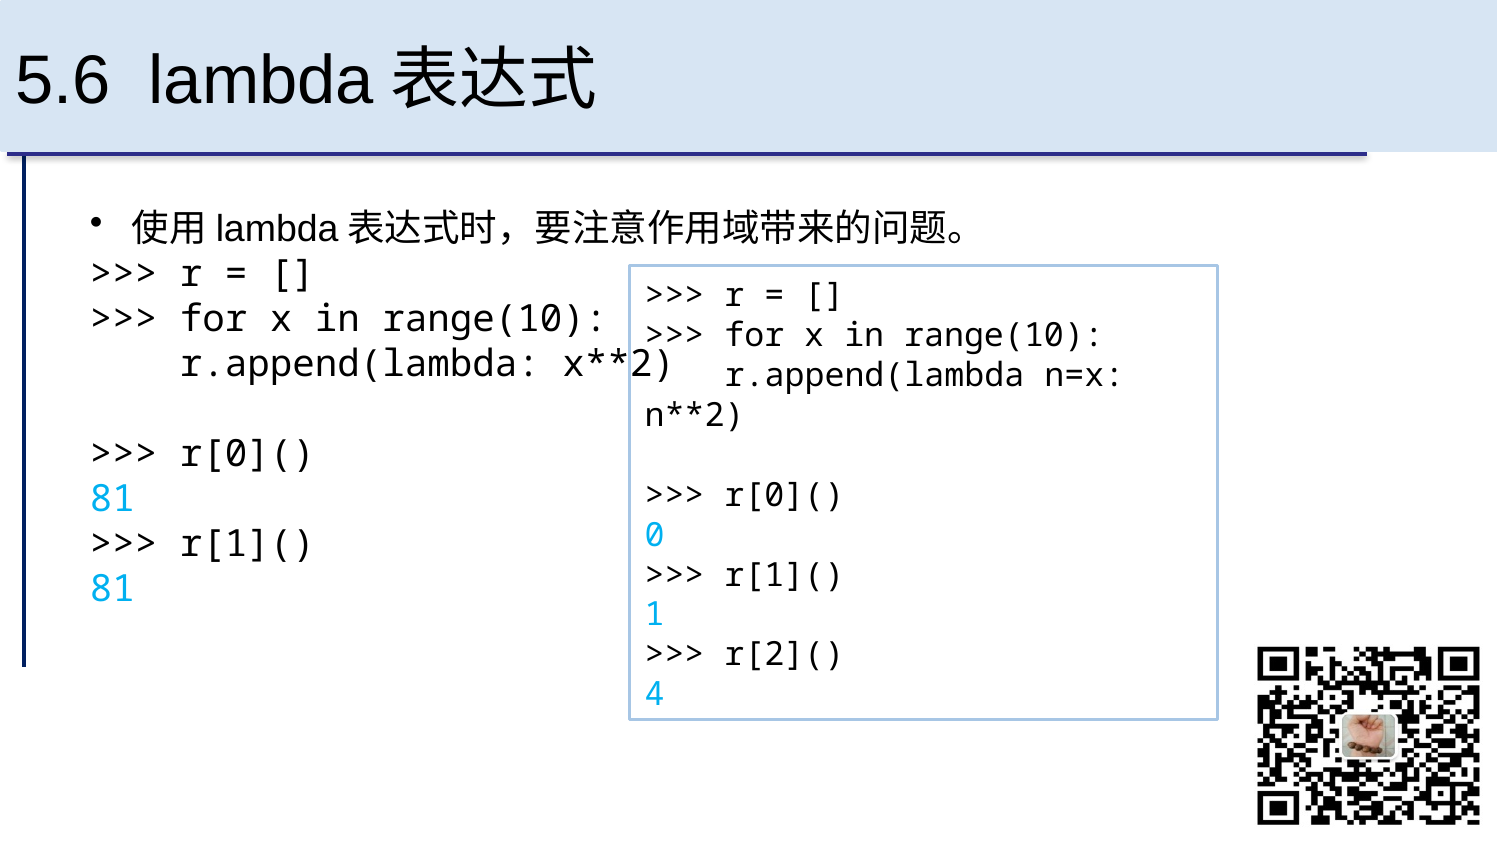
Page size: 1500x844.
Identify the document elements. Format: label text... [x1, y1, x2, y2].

title 5.6 lambda表达式 [0, 0, 1498, 152]
text_box >>> r = [] >>> for x in range(10): r.append(lambda n=x: n**2) >>> r[0]() 0 >>> r[1]() 1 >>> r[2]() 4 [629, 265, 1218, 720]
list 使用lambda表达式时，要注意作用域带来的问题。 >>> r = [] >>> for x in range(10): r.append(lambda: x**2) >>> r[0]() 81 >>> r[1]() 81 [74, 196, 1426, 755]
picture [1239, 632, 1497, 839]
